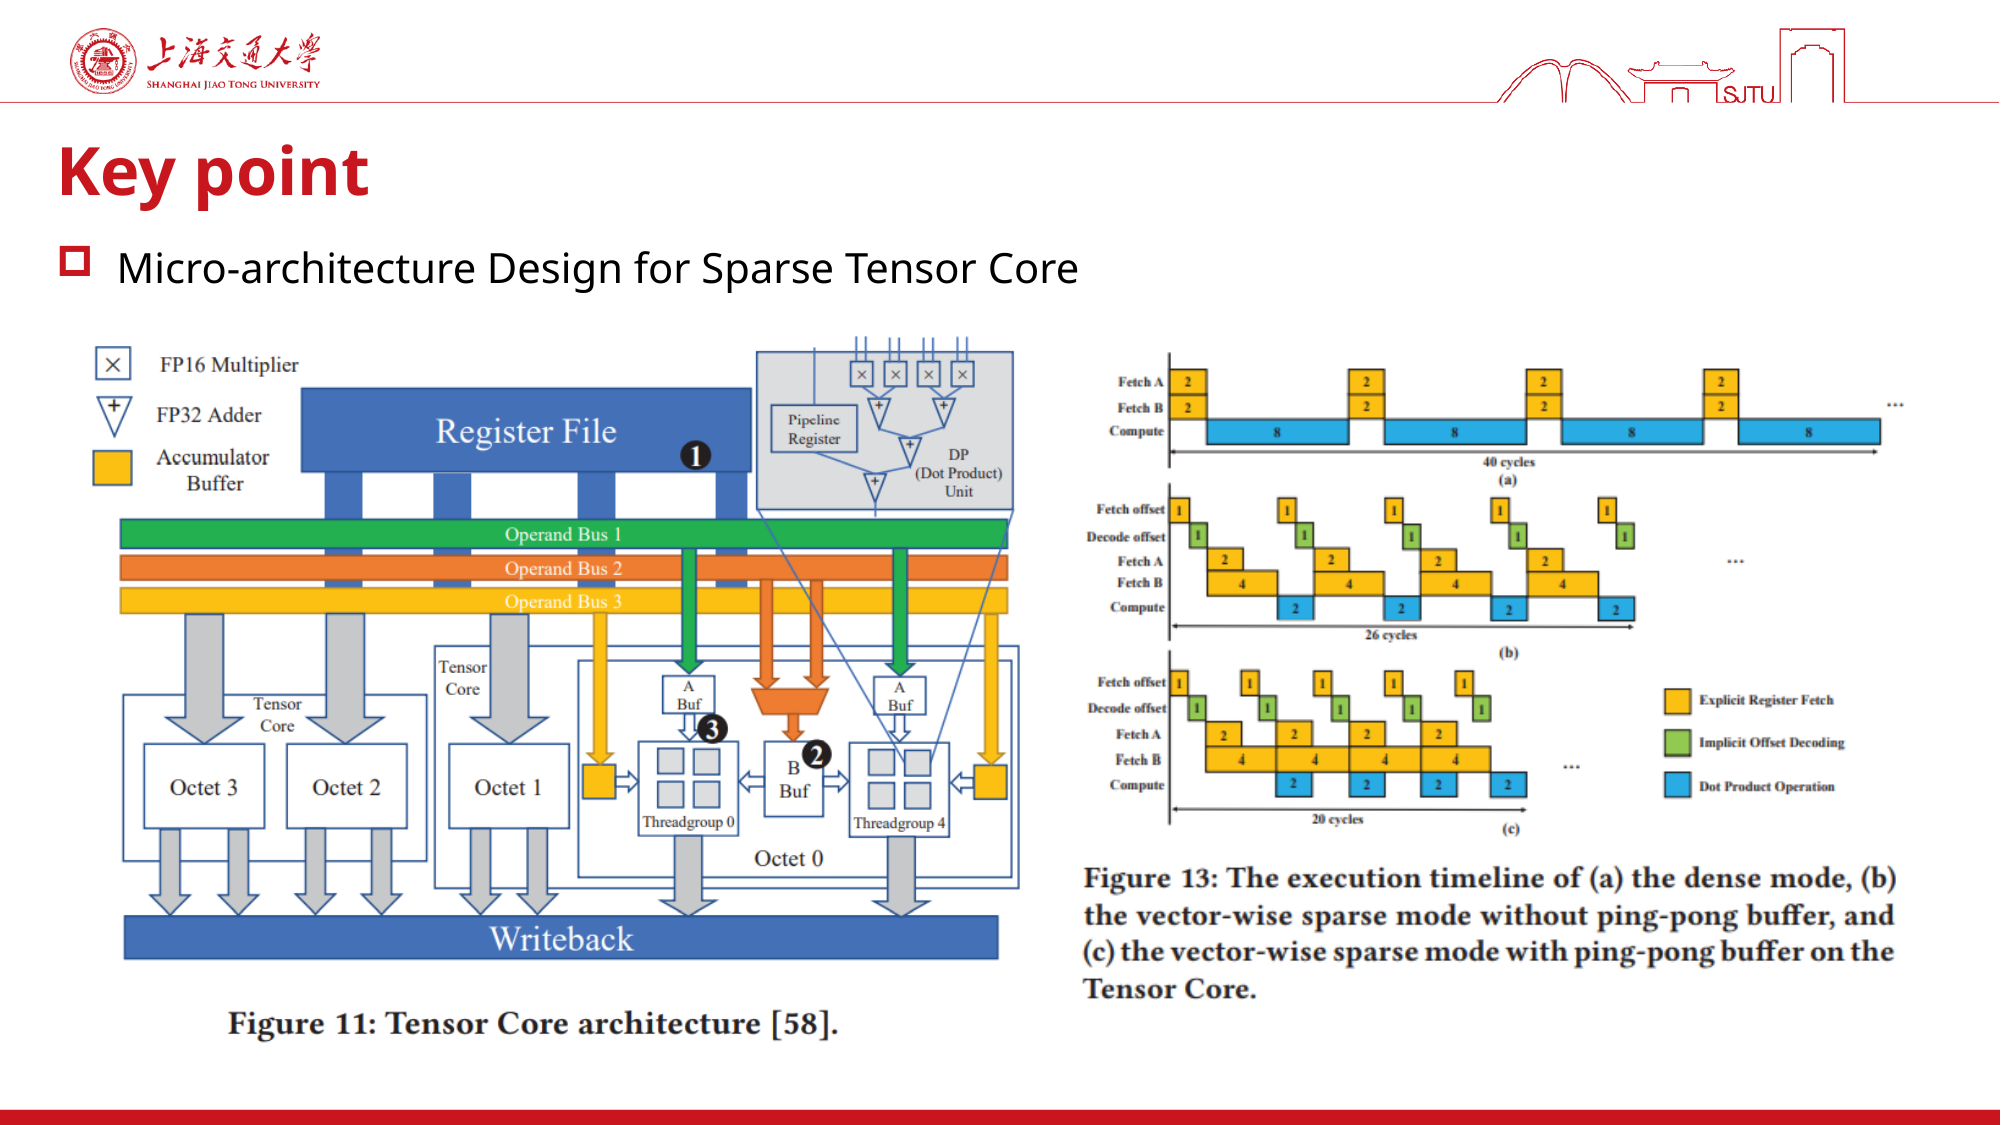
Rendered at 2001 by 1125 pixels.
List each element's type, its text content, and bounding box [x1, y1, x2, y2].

picture [73, 312, 1064, 1051]
title Key point [41, 130, 1873, 225]
text_box Micro-architecture Design for Sparse Tensor Core [41, 234, 1822, 1012]
picture [0, 28, 1999, 103]
picture [1070, 333, 1940, 1023]
